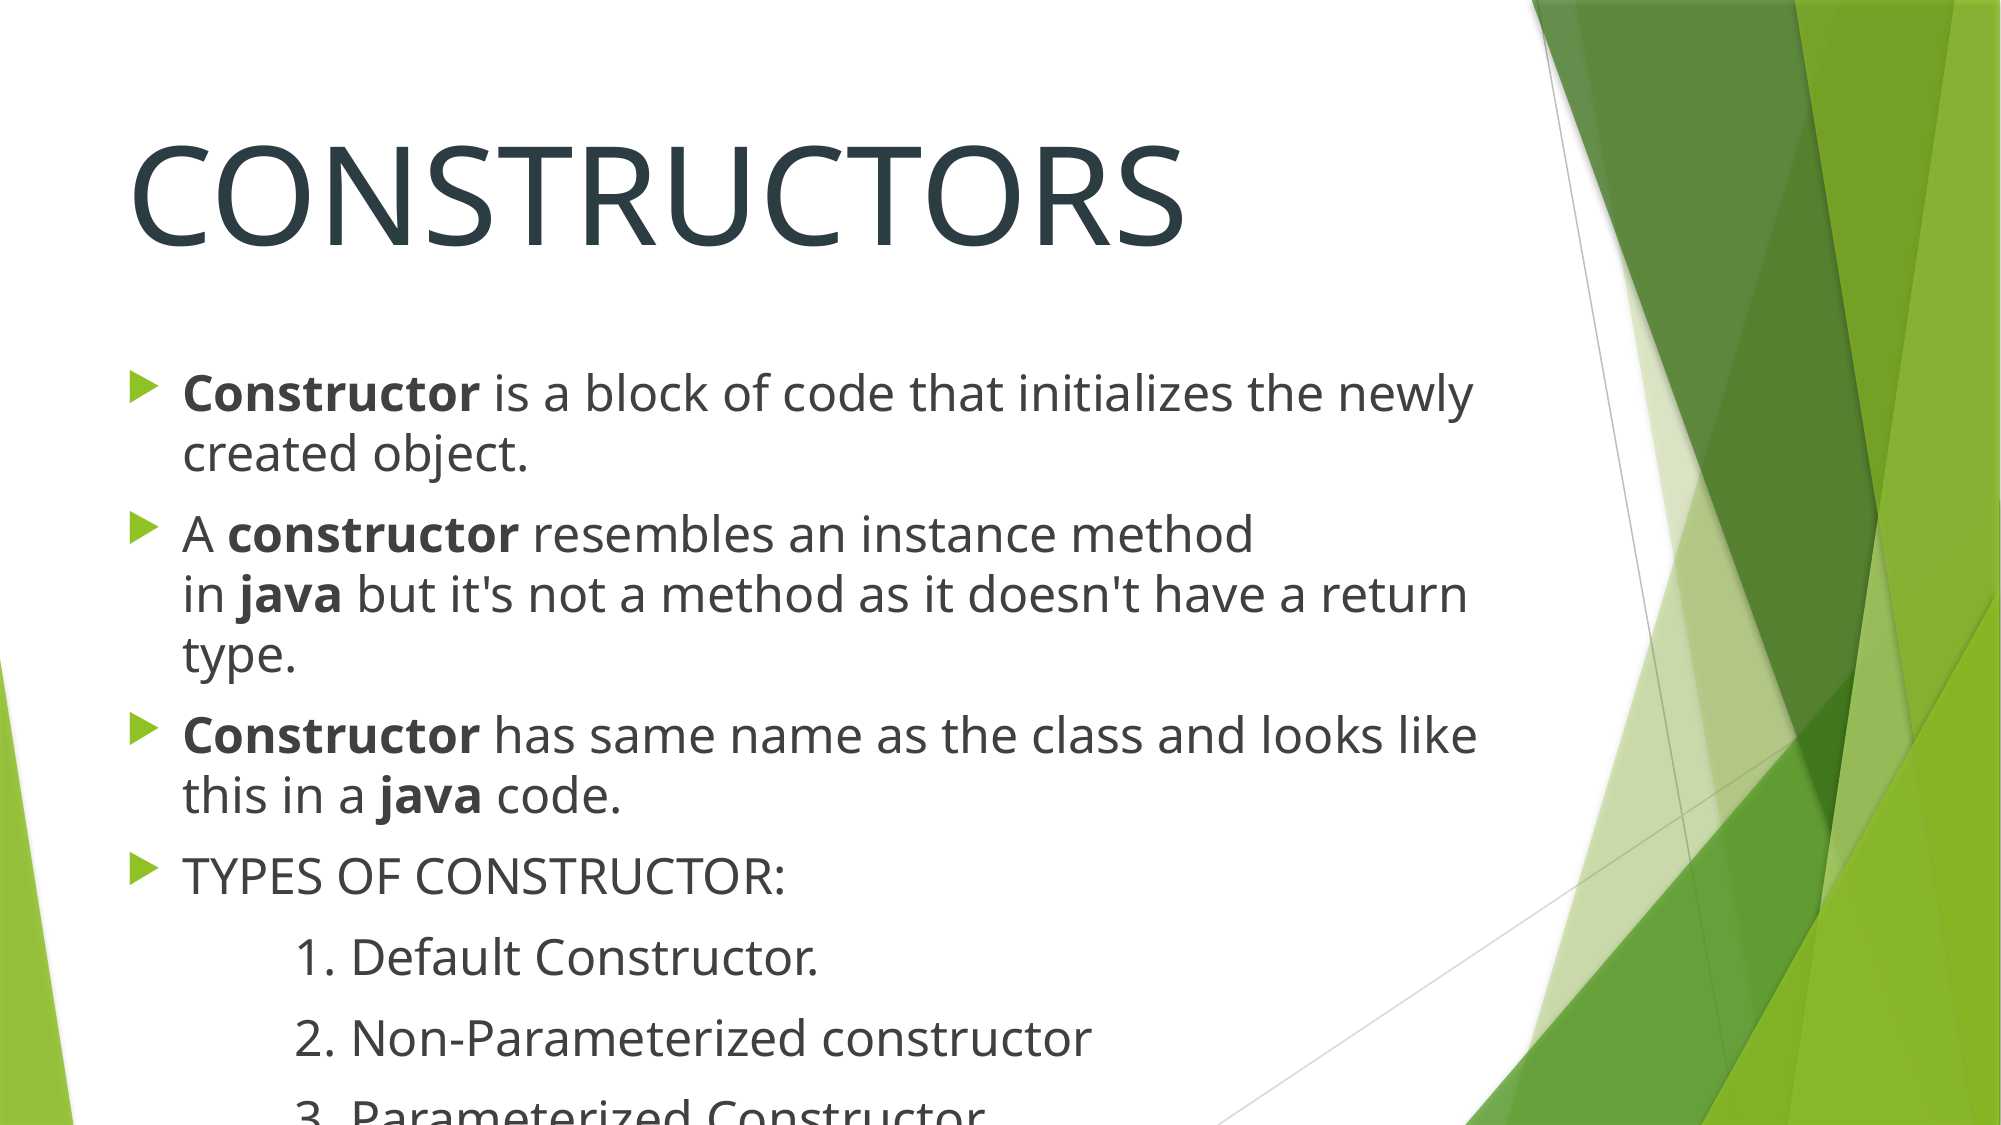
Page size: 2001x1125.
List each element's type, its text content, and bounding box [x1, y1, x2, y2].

title CONSTRUCTORS [111, 99, 1522, 317]
list Constructor is a block of code that initializes the newly created object. A constructor resembles an instance method in java but it's not a method as it doesn't have a return type. Constructor has same name as the class and looks like this in a java code. TYPES OF CONSTRUCTOR: 1. Default Constructor. 2. Non-Parameterized constructor 3. Parameterized Constructor [111, 354, 1522, 992]
